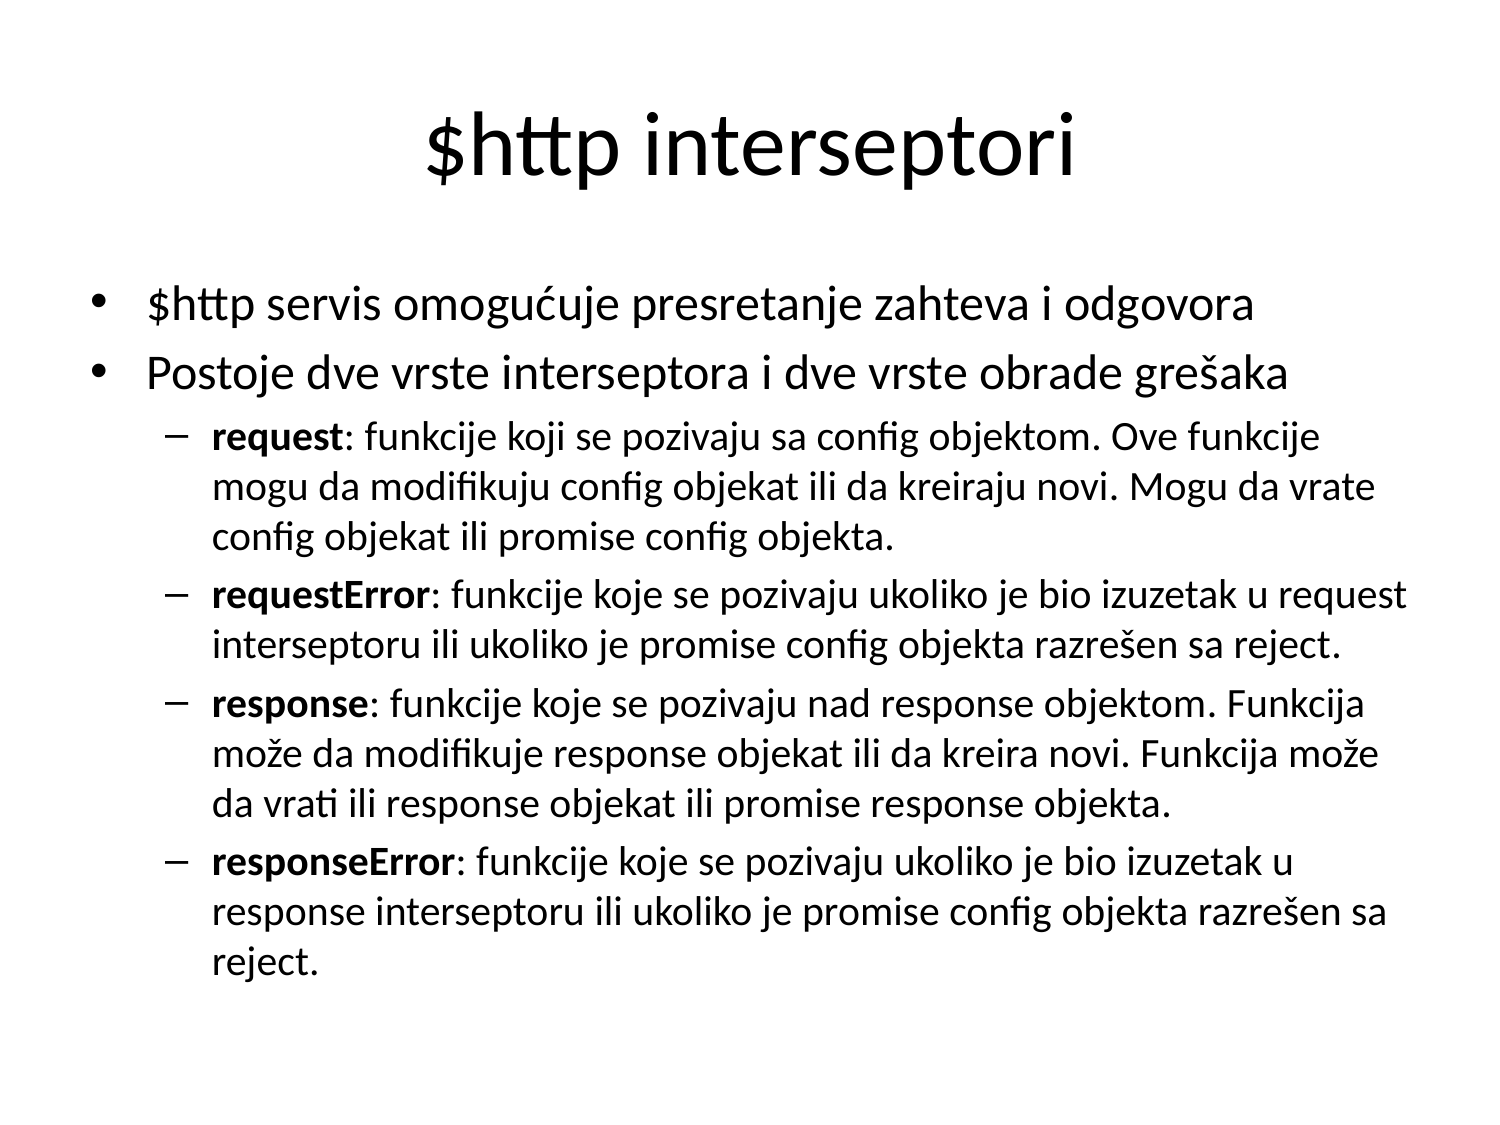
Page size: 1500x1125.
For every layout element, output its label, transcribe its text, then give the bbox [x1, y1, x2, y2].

list $http servis omogućuje presretanje zahteva i odgovora Postoje dve vrste interseptora i dve vrste obrade grešaka request: funkcije koji se pozivaju sa config objektom. Ove funkcije mogu da modifikuju config objekat ili da kreiraju novi. Mogu da vrate config objekat ili promise config objekta. requestError: funkcije koje se pozivaju ukoliko je bio izuzetak u request interseptoru ili ukoliko je promise config objekta razrešen sa reject. response: funkcije koje se pozivaju nad response objektom. Funkcija može da modifikuje response objekat ili da kreira novi. Funkcija može da vrati ili response objekat ili promise response objekta. responseError: funkcije koje se pozivaju ukoliko je bio izuzetak u response interseptoru ili ukoliko je promise config objekta razrešen sa reject. [75, 262, 1425, 1005]
title $http interseptori [75, 45, 1425, 233]
